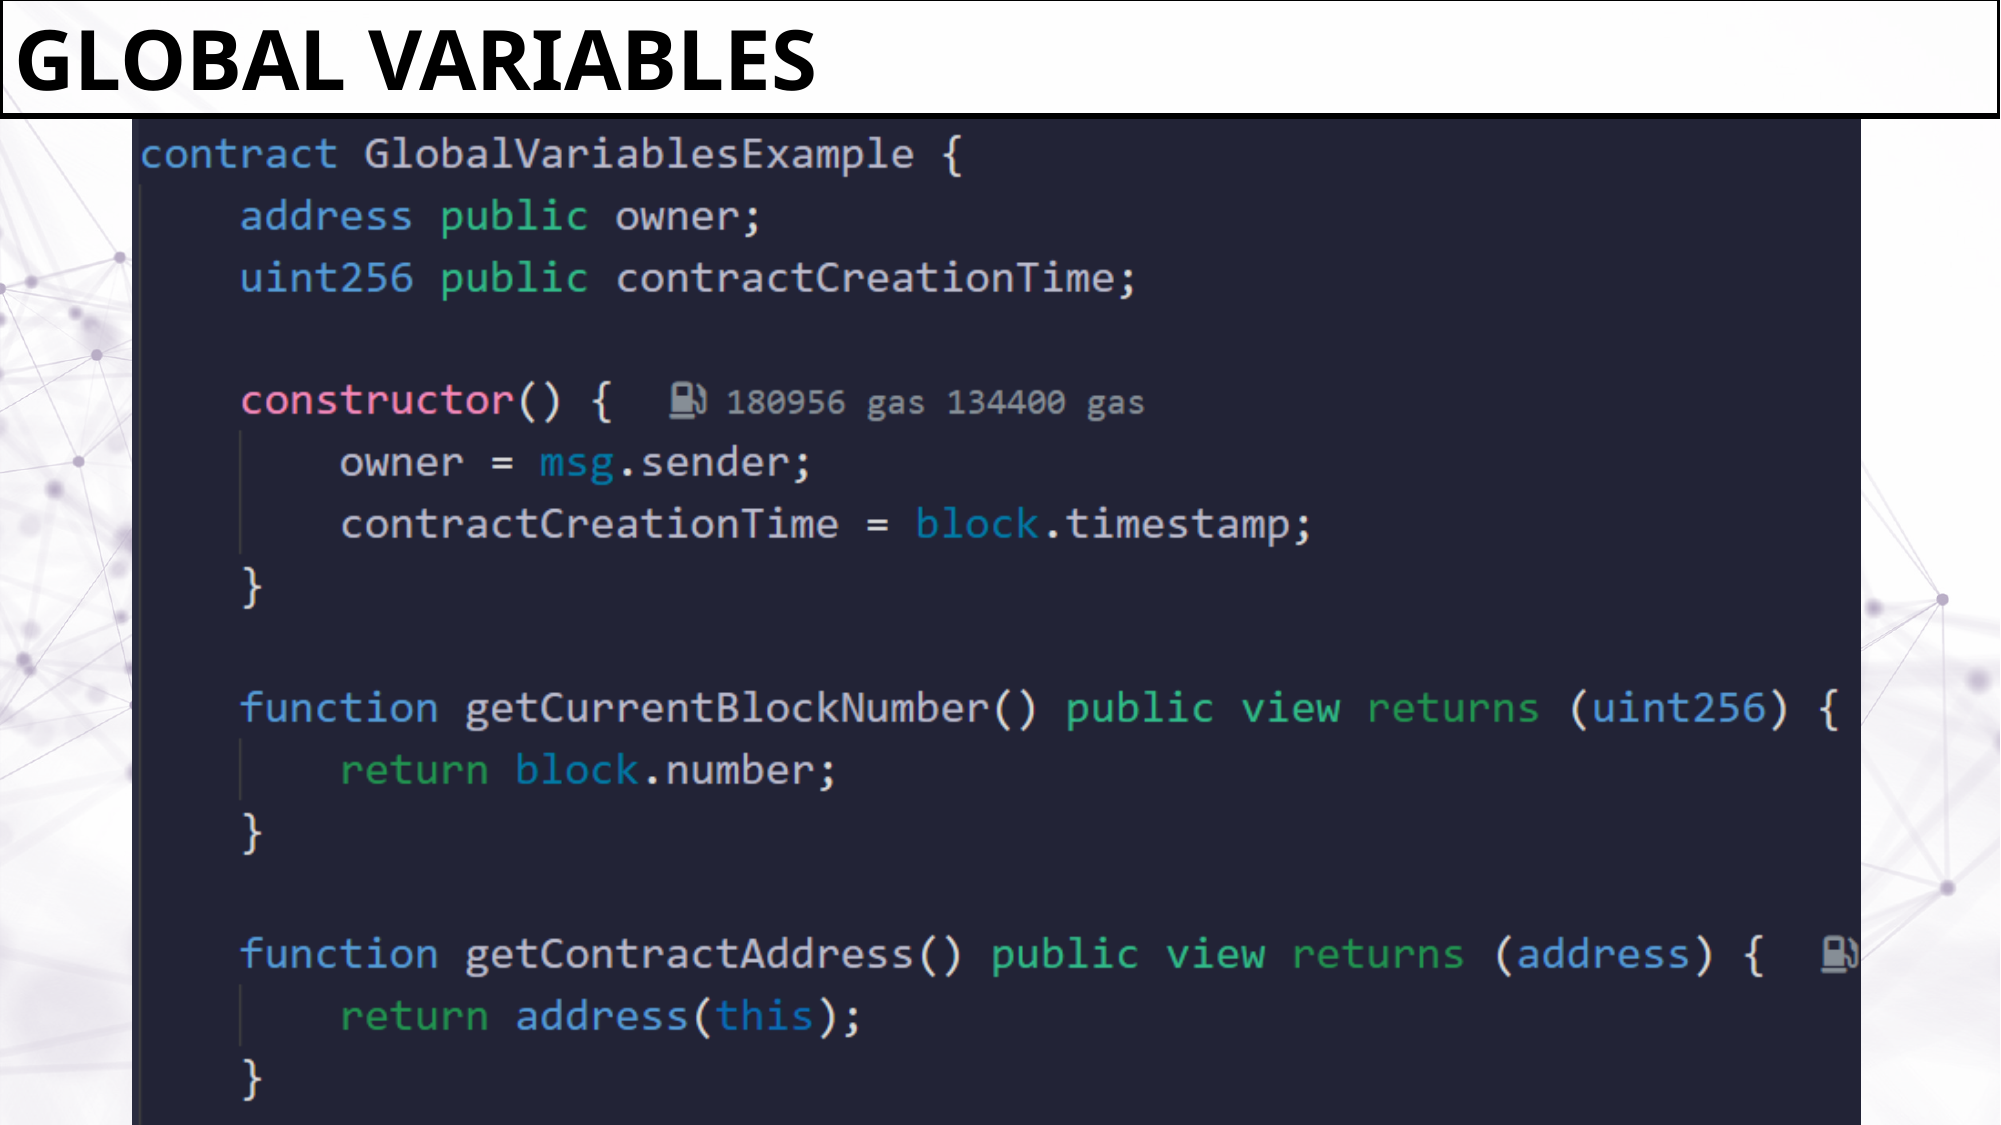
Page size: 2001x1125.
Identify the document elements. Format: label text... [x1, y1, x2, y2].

picture [132, 119, 1861, 1125]
text_box GLOBAL VARIABLES [0, 0, 2000, 116]
